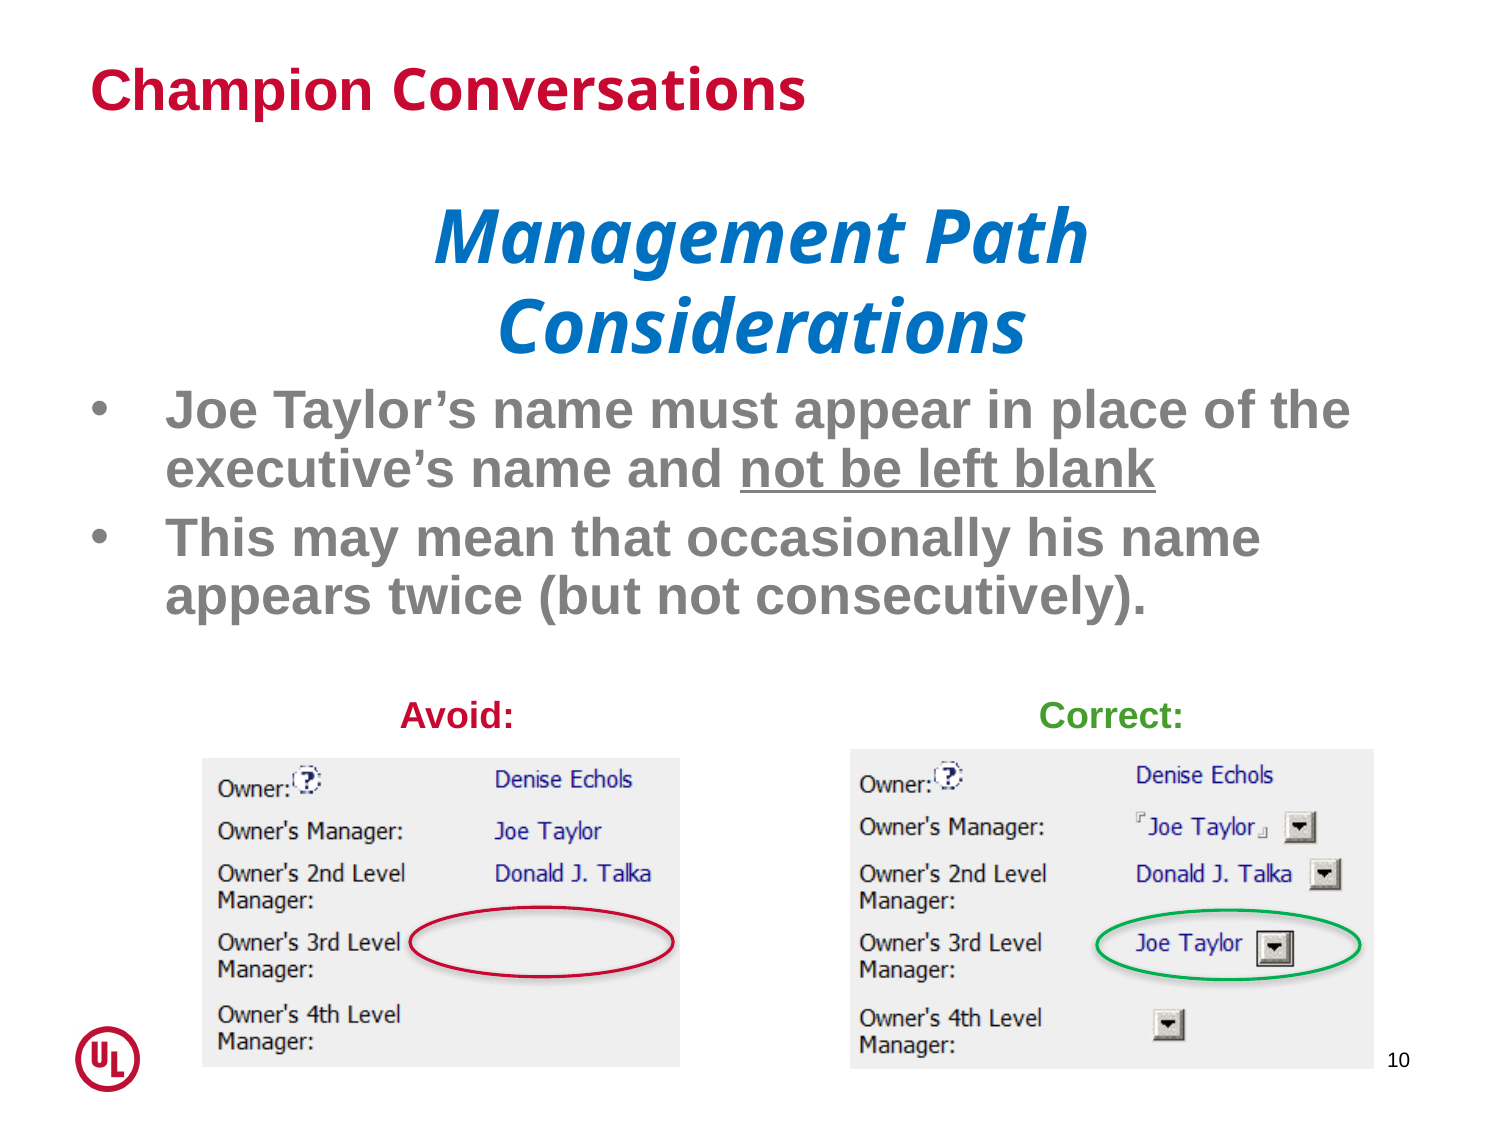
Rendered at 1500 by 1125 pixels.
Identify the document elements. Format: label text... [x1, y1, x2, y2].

slide_number 10 [1319, 1029, 1425, 1090]
list Joe Taylor’s name must appear in place of the executive’s name and not be left blank This may mean that occasionally his name appears twice (but not consecutively). [75, 374, 1425, 1105]
title Champion Conversations [75, 45, 1425, 233]
text_box Management Path Considerations [131, 180, 1394, 376]
picture [202, 758, 680, 1067]
picture [849, 749, 1374, 1069]
text_box Correct: [1024, 684, 1200, 744]
text_box Avoid: [384, 684, 531, 744]
